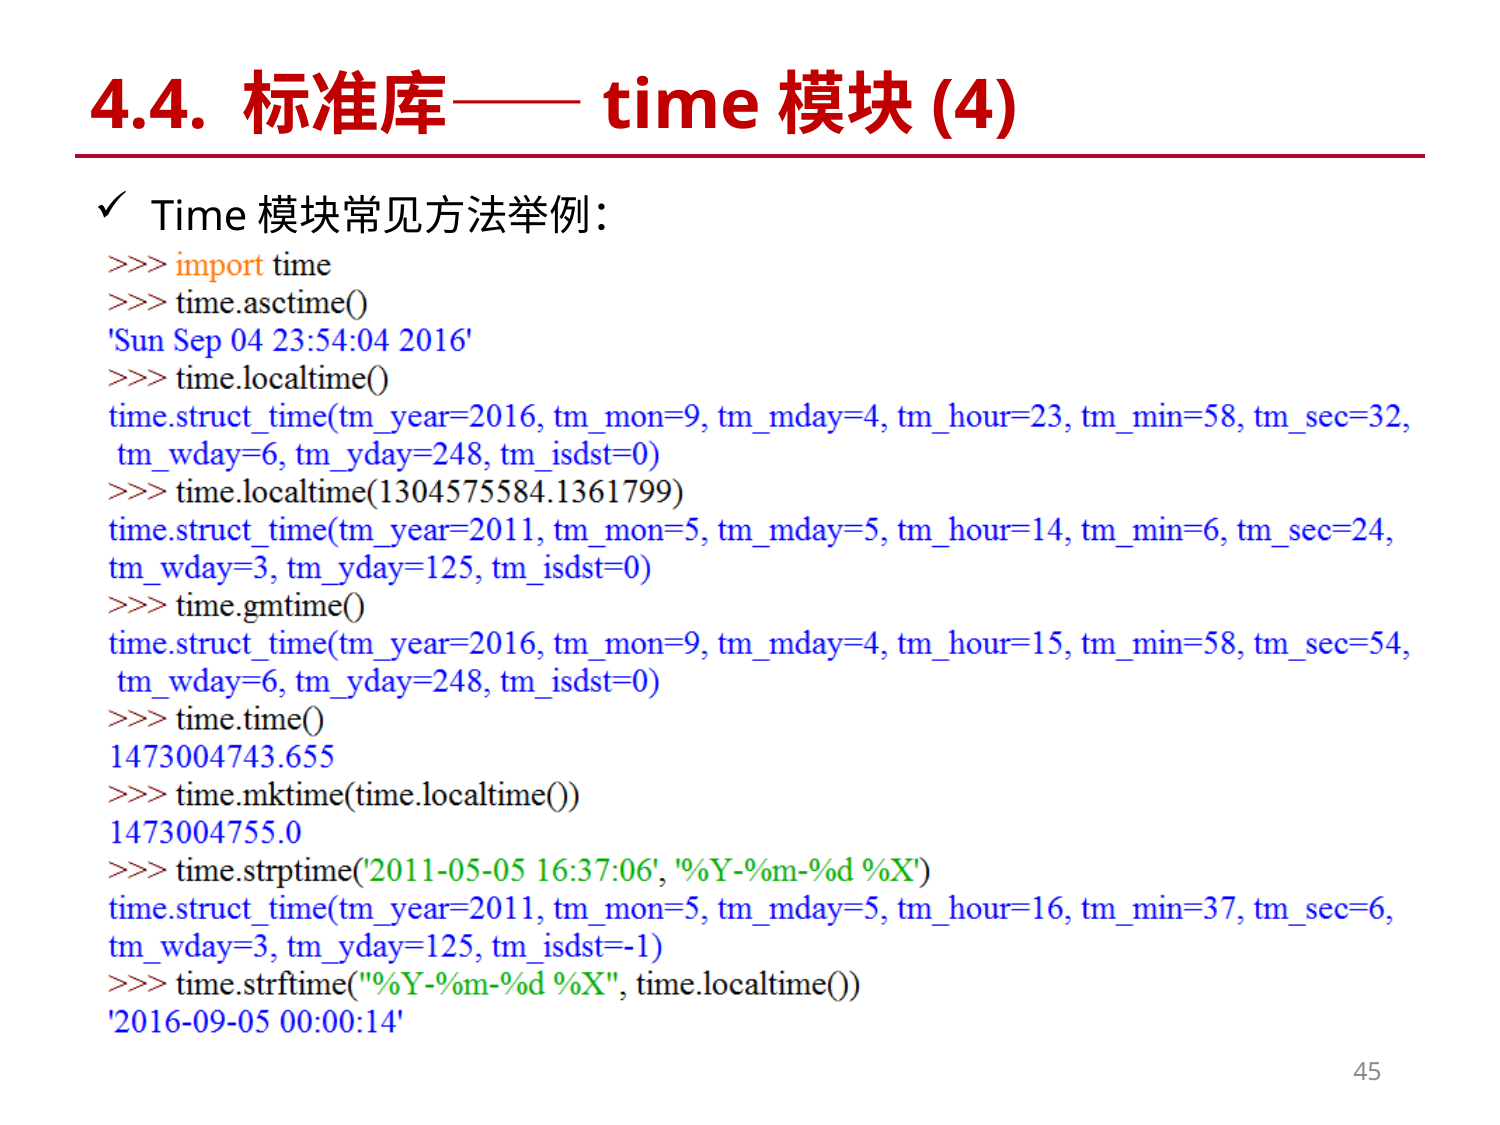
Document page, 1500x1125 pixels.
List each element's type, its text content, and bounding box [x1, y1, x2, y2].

text_box Time模块常见方法举例： [79, 166, 1431, 247]
picture [107, 246, 1412, 1041]
title 4.4. 标准库——time模块(4) [75, 59, 1425, 153]
slide_number 45 [1059, 1042, 1397, 1103]
